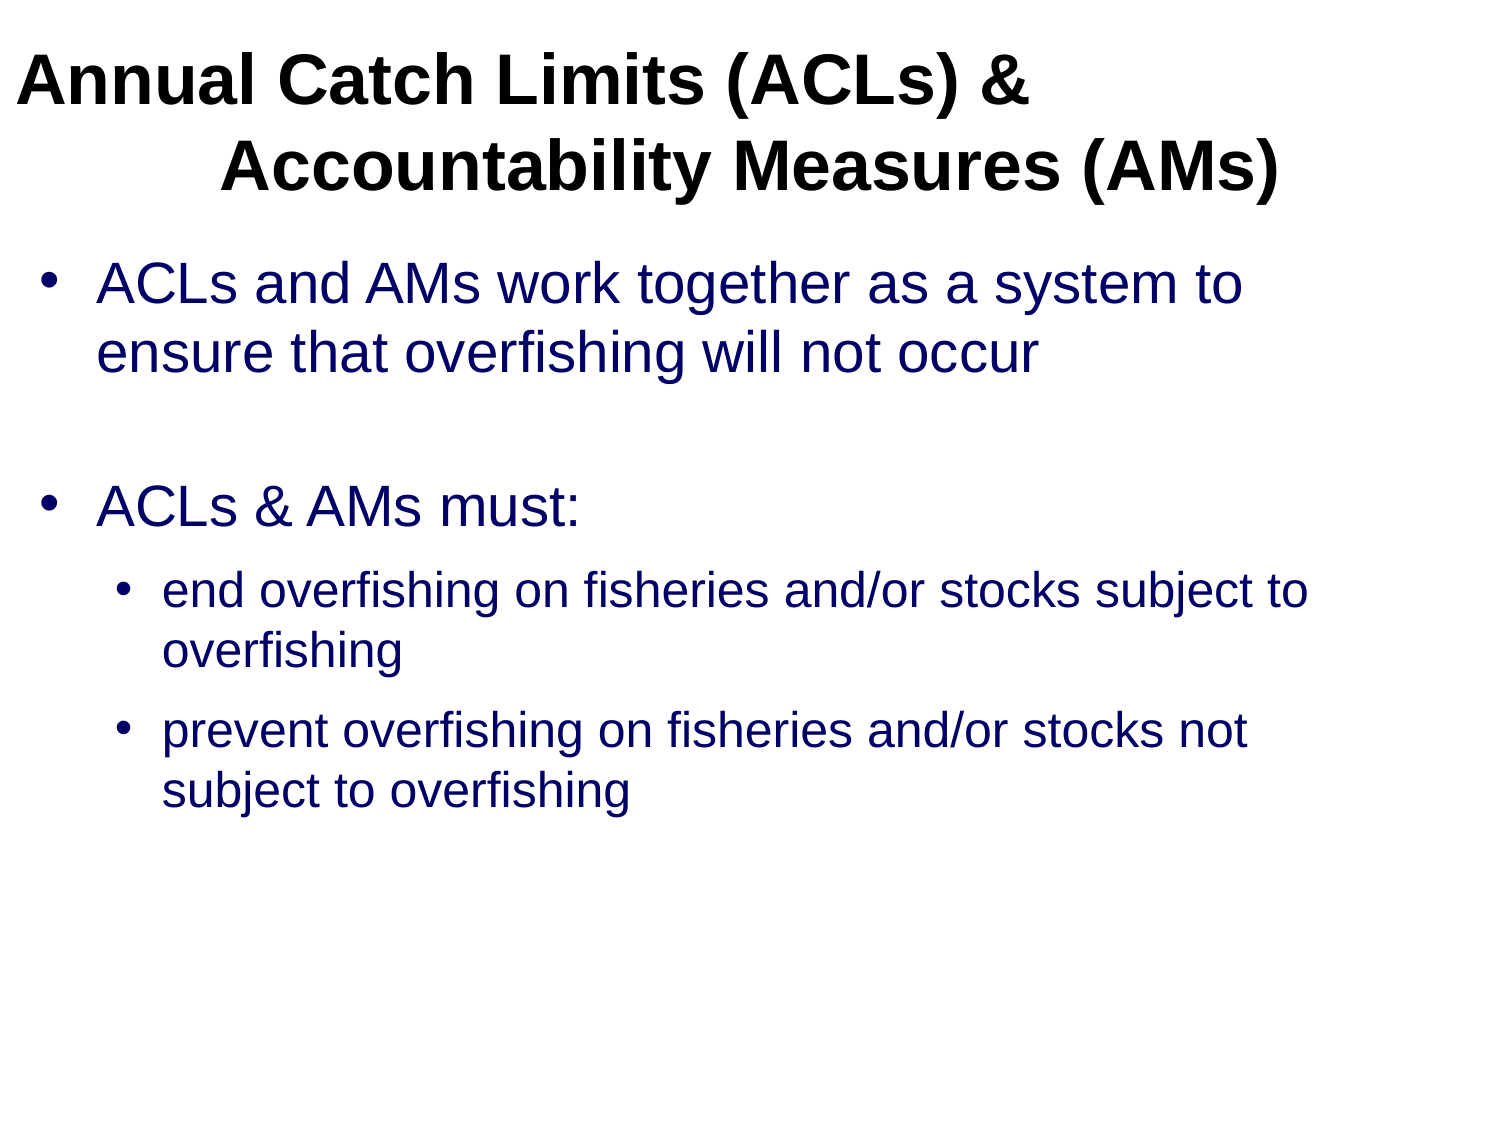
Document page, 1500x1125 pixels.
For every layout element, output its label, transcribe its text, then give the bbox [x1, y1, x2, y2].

text_box Annual Catch Limits (ACLs) & Accountability Measures (AMs) [0, 24, 1500, 213]
text_box ACLs and AMs work together as a system to ensure that overfishing will not occur ACLs & AMs must: end overfishing on fisheries and/or stocks subject to overfishing prevent overfishing on fisheries and/or stocks not subject to overfishing [24, 237, 1400, 980]
